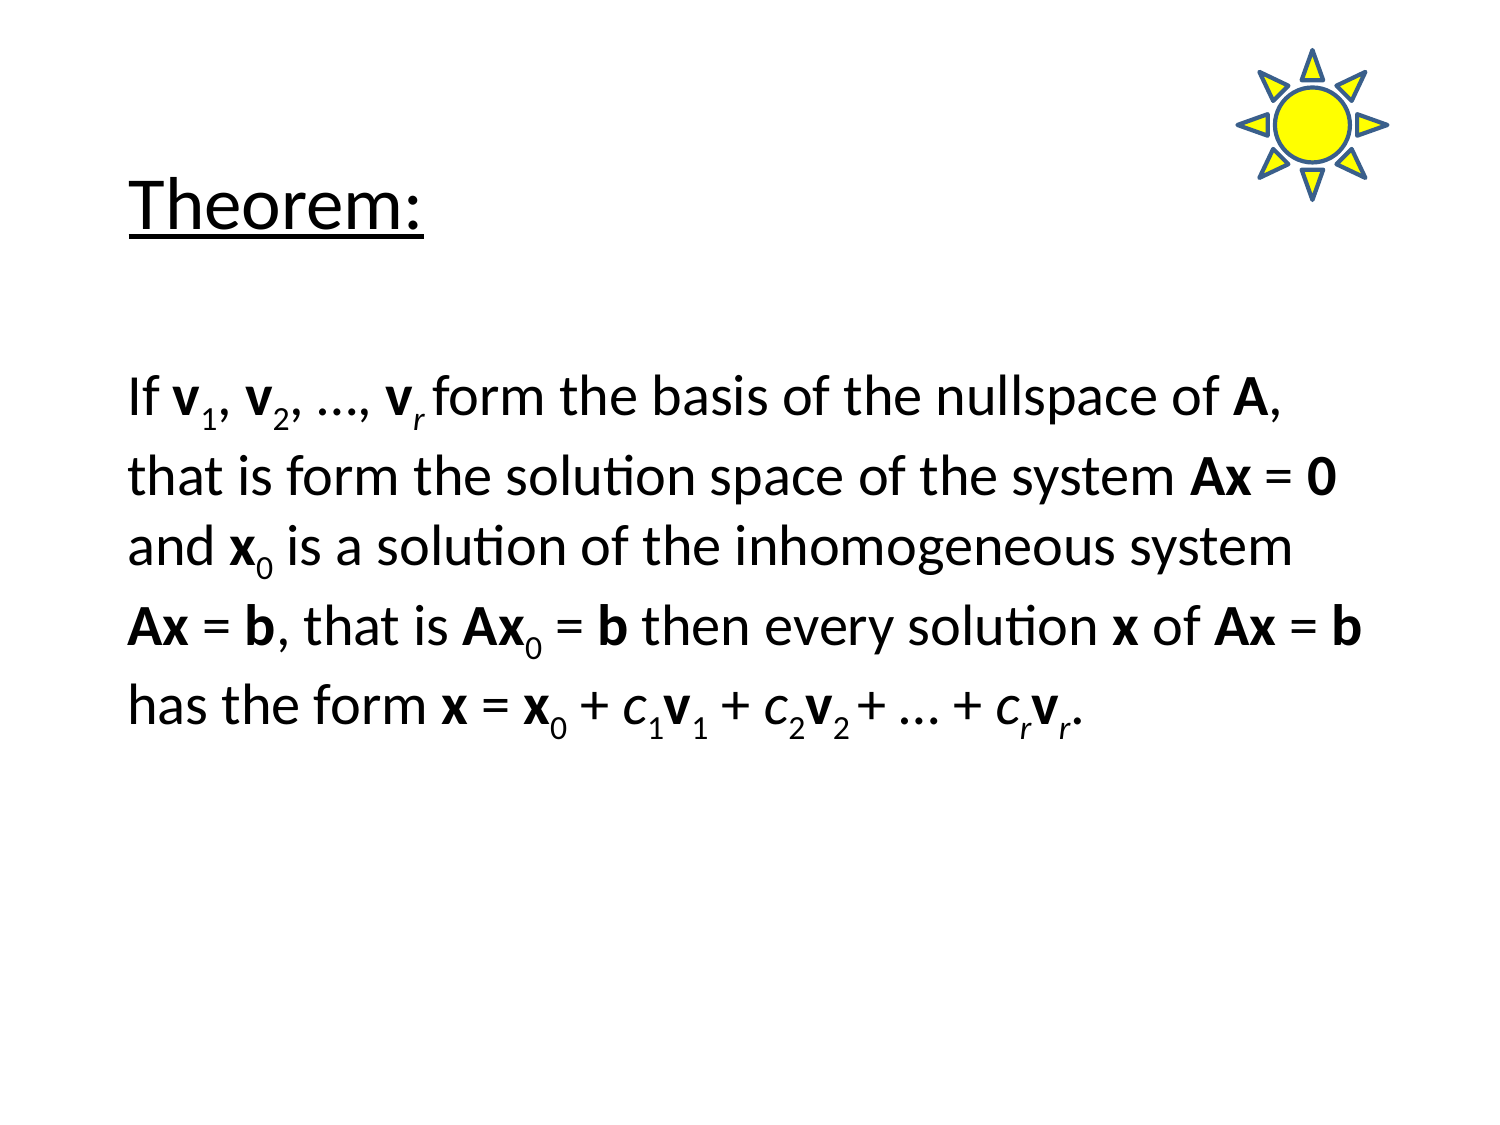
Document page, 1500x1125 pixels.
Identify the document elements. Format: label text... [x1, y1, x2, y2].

text_box If v1, v2, …, vr form the basis of the nullspace of A, that is form the solution space of the system Ax = 0 and x0 is a solution of the inhomogeneous system Ax = b, that is Ax0 = b then every solution x of Ax = b has the form x = x0 + c1v1 + c2v2 + … + crvr. [112, 350, 1400, 754]
text_box [1355, 112, 1390, 138]
text_box [1257, 69, 1291, 103]
text_box [1334, 69, 1368, 103]
text_box [1334, 146, 1368, 180]
text_box [1299, 167, 1326, 203]
text_box [1272, 85, 1353, 165]
text_box [1257, 146, 1291, 180]
text_box [1299, 47, 1326, 83]
text_box [1235, 112, 1270, 138]
text_box Theorem: [113, 146, 439, 252]
